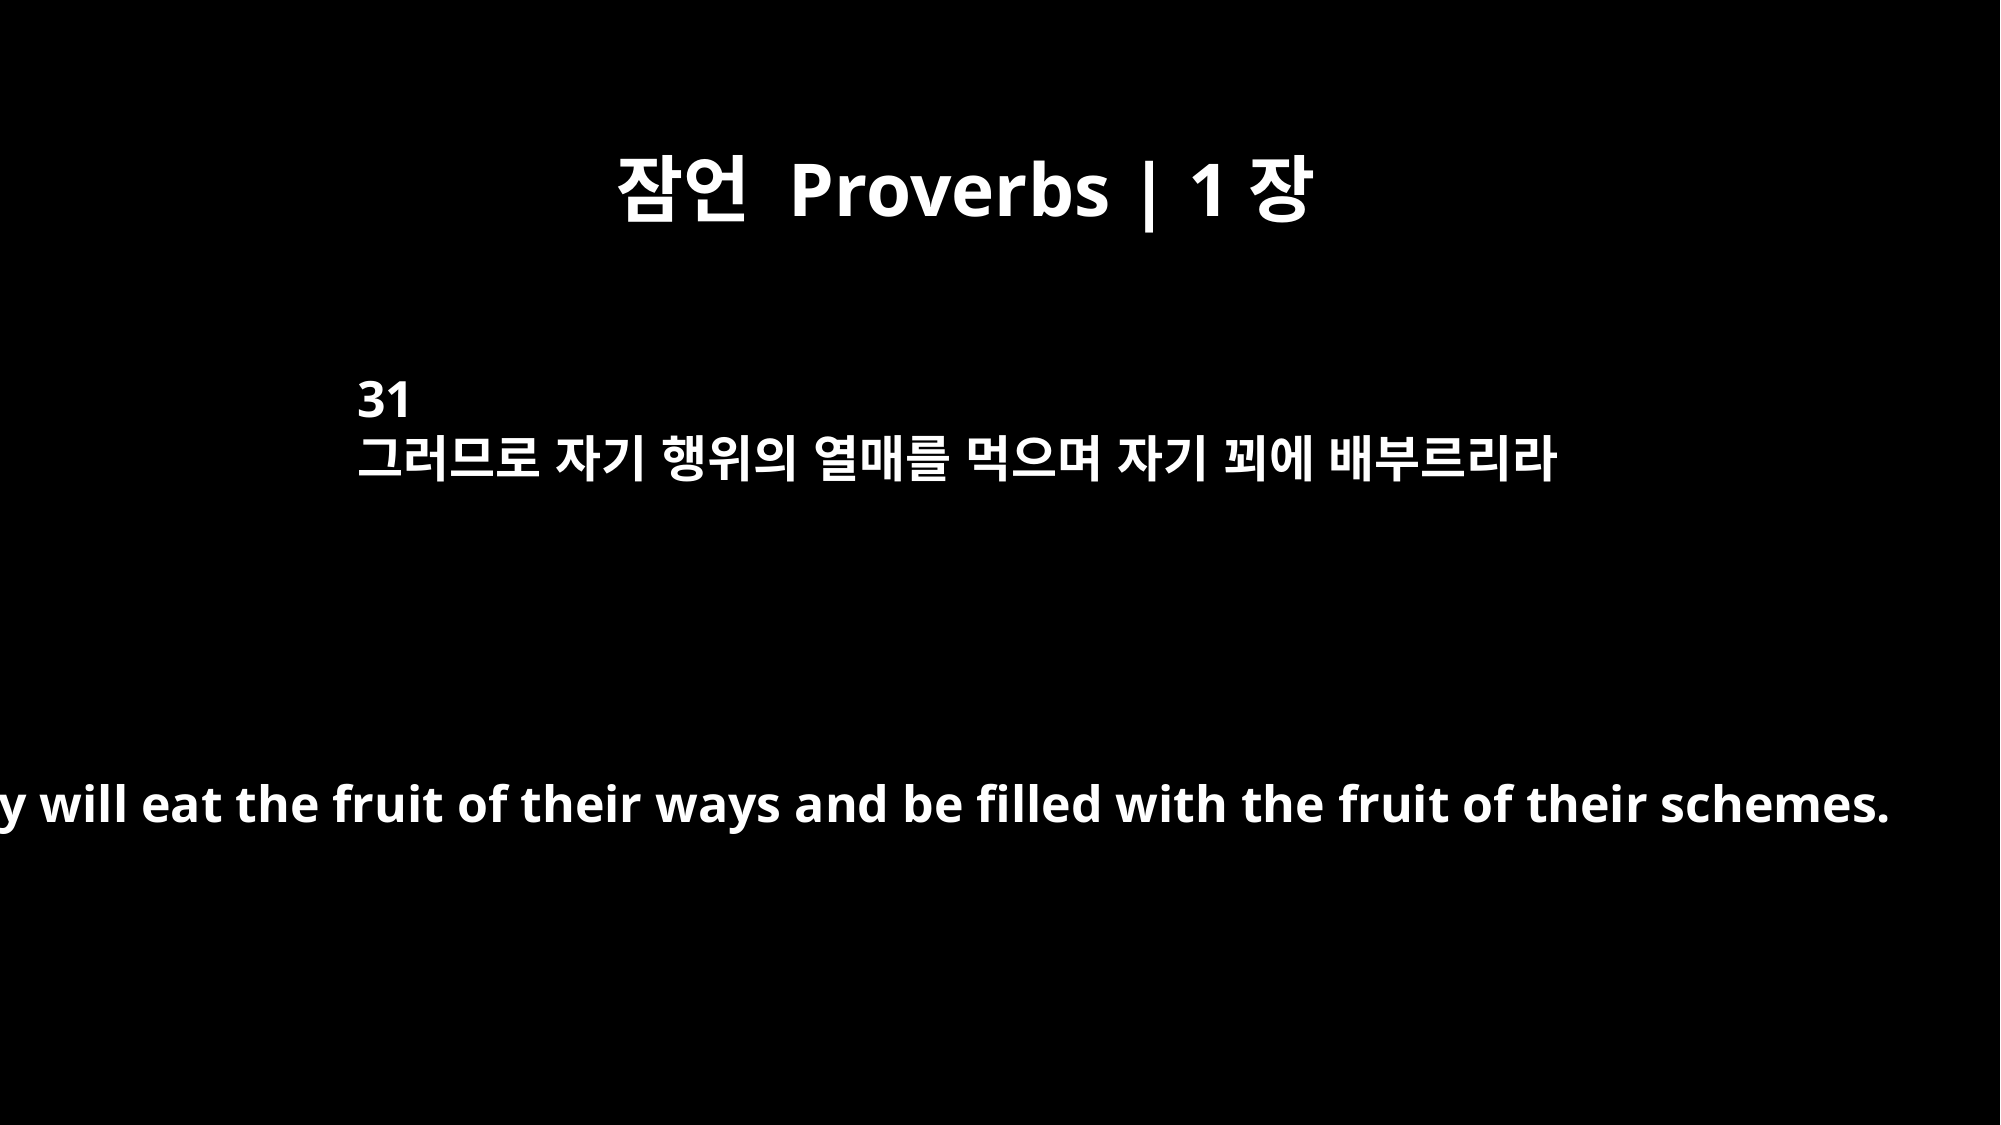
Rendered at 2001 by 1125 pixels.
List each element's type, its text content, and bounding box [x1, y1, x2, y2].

text_box 31 그러므로 자기 행위의 열매를 먹으며 자기 꾀에 배부르리라 [342, 359, 1575, 495]
text_box 잠언 Proverbs | 1장 [601, 136, 1331, 239]
text_box they will eat the fruit of their ways and be filled with the fruit of their schemes. [0, 764, 1907, 840]
